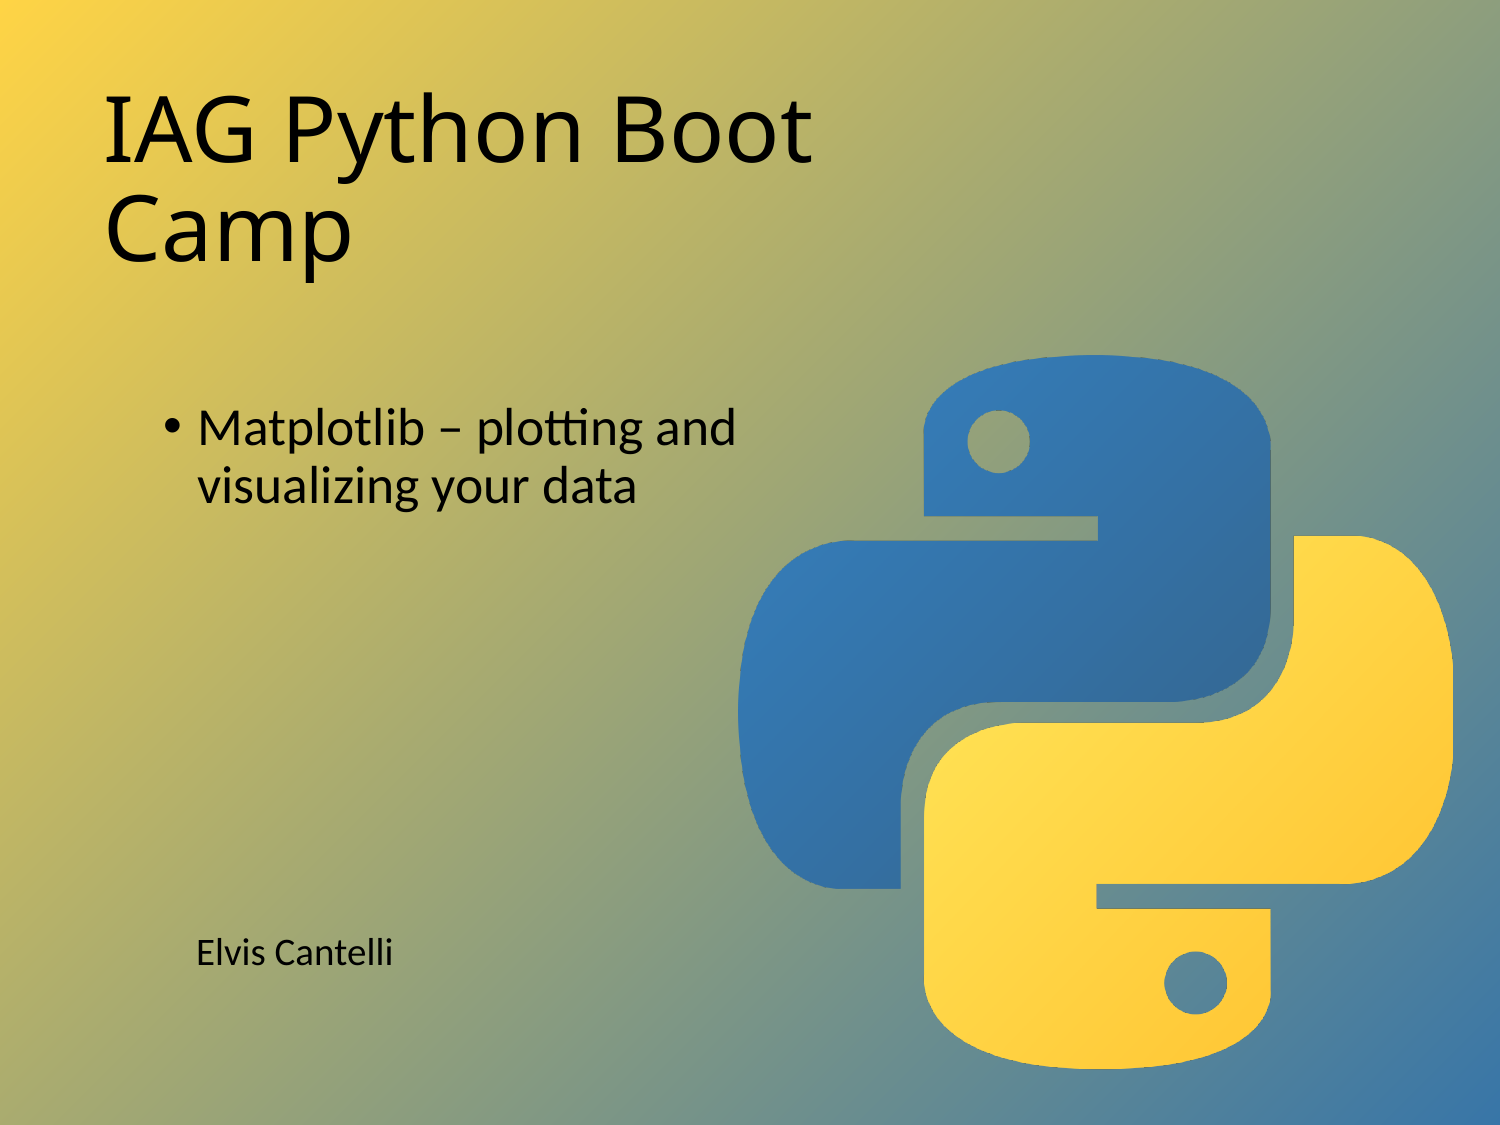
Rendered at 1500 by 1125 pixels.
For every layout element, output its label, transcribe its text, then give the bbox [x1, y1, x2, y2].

title IAG Python Boot Camp [88, 118, 977, 247]
subtitle Matplotlib – plotting and visualizing your data [148, 391, 863, 523]
picture [738, 355, 1453, 1070]
